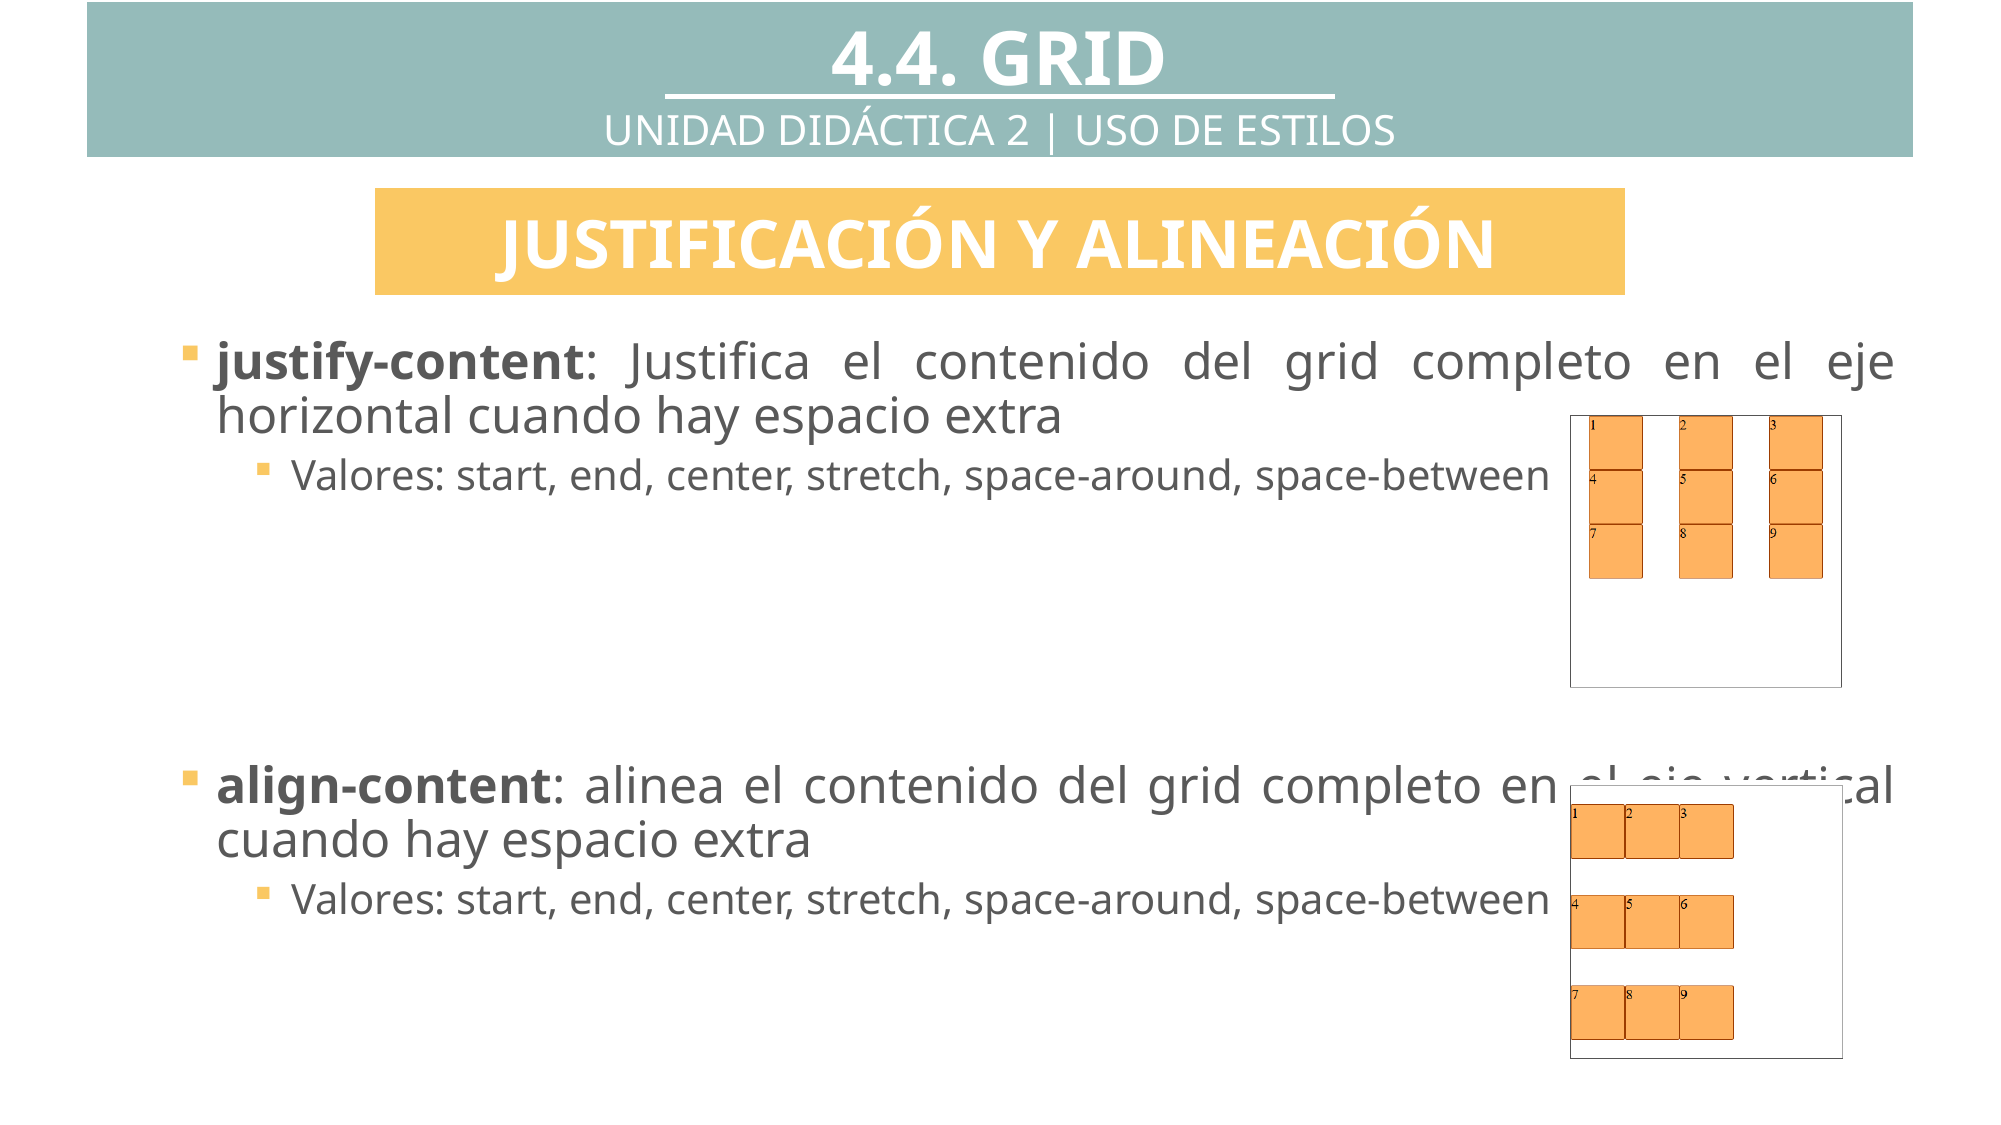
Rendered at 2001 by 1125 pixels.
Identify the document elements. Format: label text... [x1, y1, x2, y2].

text_box UNIDAD DIDÁCTICA 2 | USO DE ESTILOS [87, 102, 1913, 157]
picture [1565, 410, 1846, 688]
picture [1565, 779, 1846, 1063]
text_box JUSTIFICACIÓN Y ALINEACIÓN [375, 188, 1625, 295]
text_box 4.4. GRID [87, 2, 1913, 102]
list justify-content: Justifica el contenido del grid completo en el eje horizontal cuando hay espacio extra Valores: start, end, center, stretch, space-around, space-between align-content: alinea el contenido del grid completo en el eje vertical cuando hay espacio extra Valores: start, end, center, stretch, space-around, space-between [88, 248, 1912, 1082]
